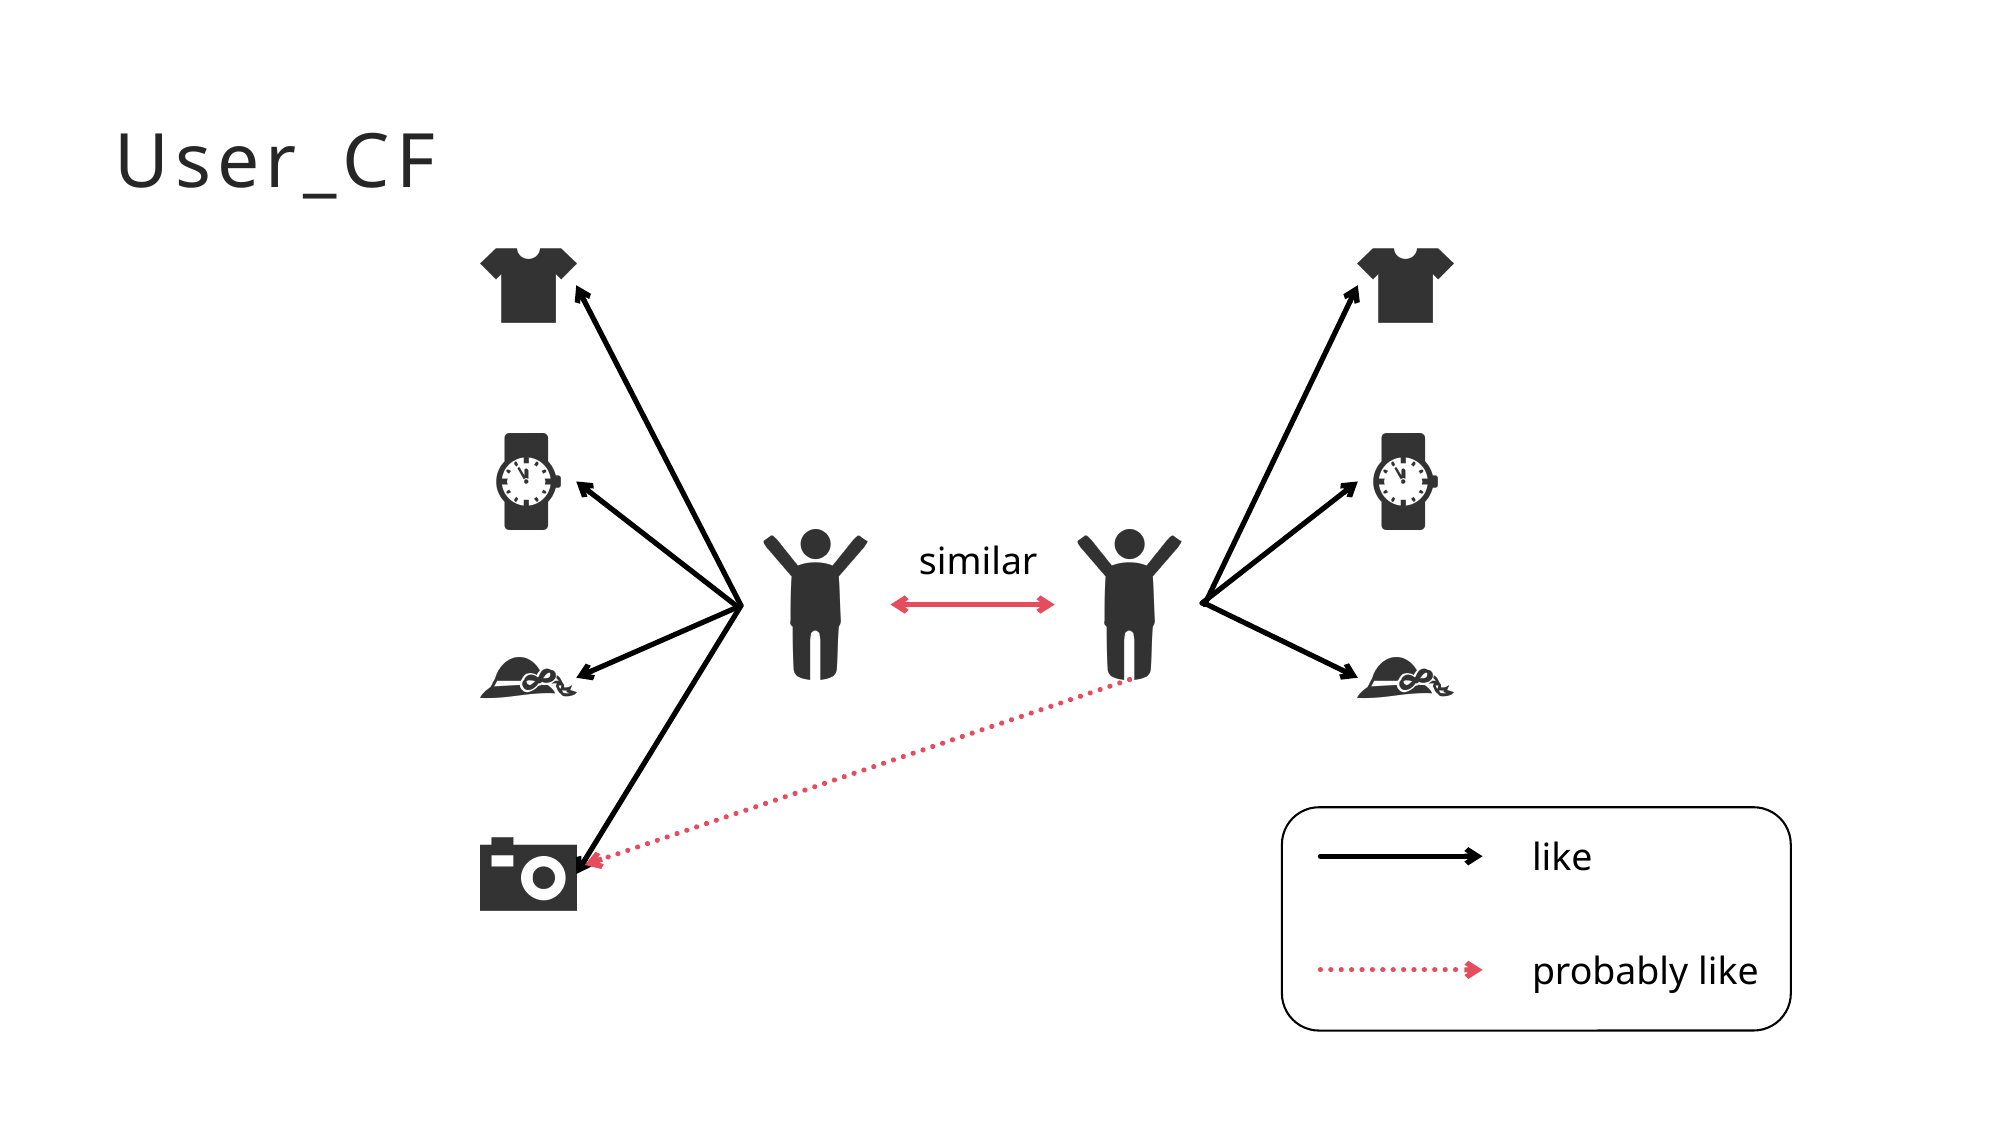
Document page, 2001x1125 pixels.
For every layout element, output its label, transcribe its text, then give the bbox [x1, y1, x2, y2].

title User_CF [99, 99, 1900, 216]
picture [1357, 236, 1455, 334]
picture [1359, 432, 1455, 530]
picture [479, 236, 577, 334]
picture [479, 432, 575, 530]
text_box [1204, 284, 1359, 480]
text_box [575, 284, 741, 605]
picture [479, 629, 575, 727]
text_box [1201, 480, 1359, 604]
picture [1054, 529, 1206, 681]
text_box [1280, 806, 1792, 1032]
text_box like [1517, 826, 2000, 886]
picture [741, 529, 891, 679]
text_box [584, 679, 1131, 866]
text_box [1203, 602, 1359, 679]
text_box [575, 481, 737, 605]
text_box probably like [1517, 939, 2000, 1000]
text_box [575, 605, 742, 875]
picture [479, 825, 577, 923]
picture [1357, 629, 1455, 727]
text_box similar [904, 529, 1054, 590]
